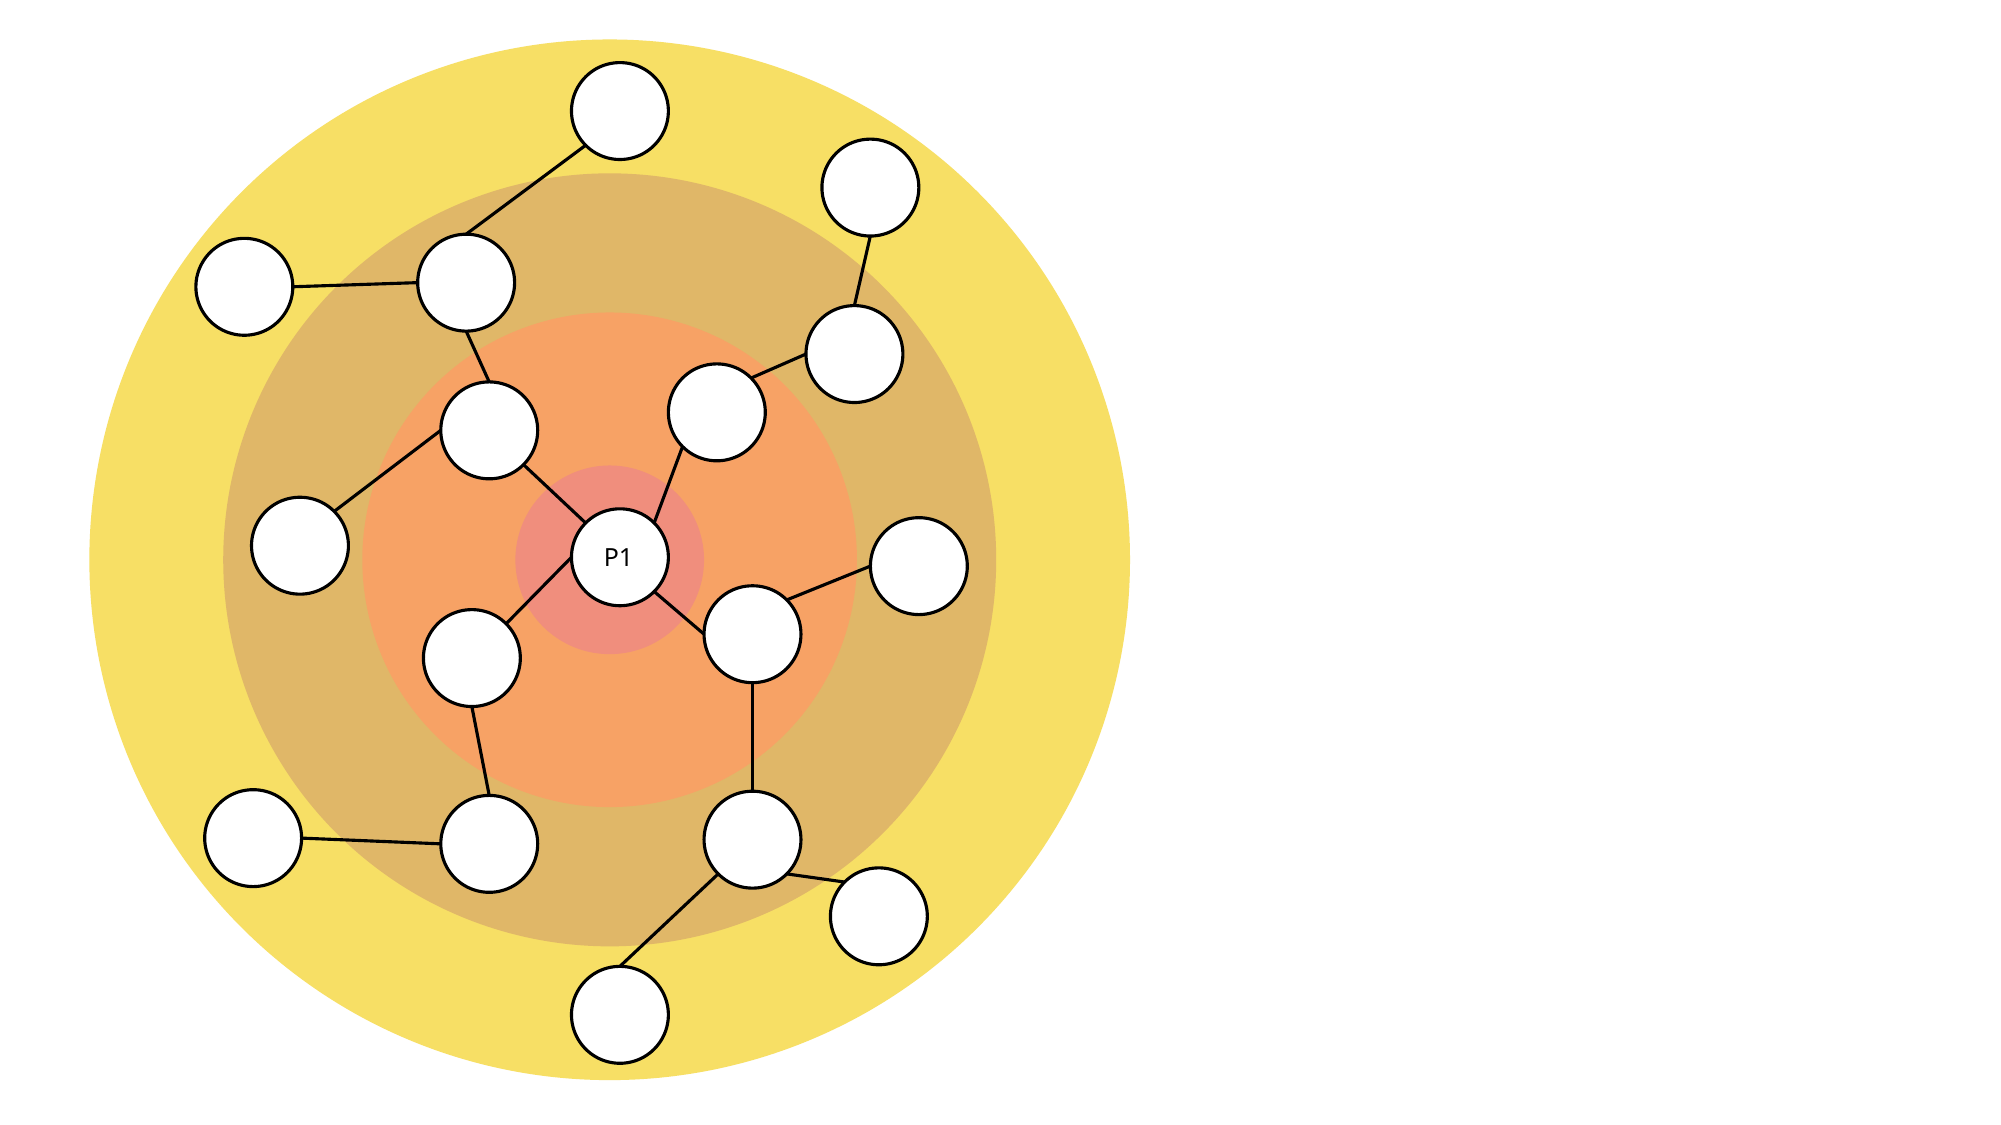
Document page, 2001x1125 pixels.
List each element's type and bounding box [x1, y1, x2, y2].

text_box [653, 446, 684, 524]
text_box [471, 706, 490, 796]
text_box [570, 508, 669, 607]
text_box [333, 429, 442, 512]
text_box [505, 556, 572, 625]
text_box [88, 38, 1131, 1081]
text_box [465, 330, 490, 383]
text_box [853, 235, 871, 307]
text_box [465, 144, 587, 235]
text_box [786, 565, 871, 601]
text_box [619, 873, 719, 967]
text_box [292, 282, 419, 288]
text_box [750, 353, 807, 379]
text_box [522, 464, 587, 524]
text_box [653, 590, 705, 635]
text_box [301, 837, 442, 845]
text_box [786, 873, 846, 883]
